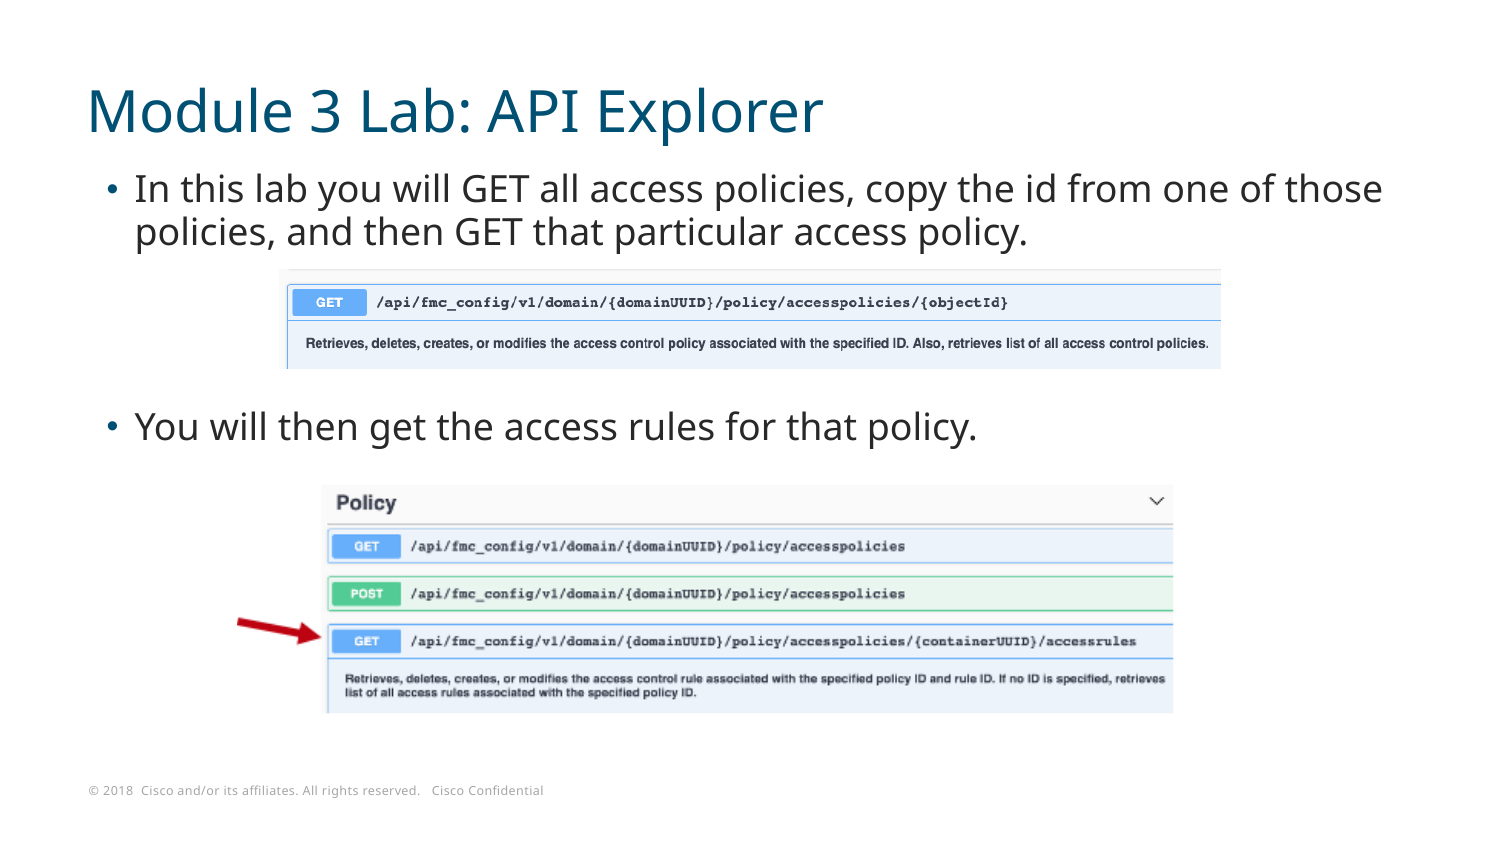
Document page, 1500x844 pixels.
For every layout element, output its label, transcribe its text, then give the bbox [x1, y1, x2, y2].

picture [279, 269, 1221, 369]
text_box In this lab you will GET all access policies, copy the id from one of those policies, and then GET that particular access policy. You will then get the access rules for that policy. [91, 160, 1461, 681]
title Module 3 Lab: API Explorer [71, 55, 1441, 176]
text_box [71, 221, 1441, 741]
picture [236, 479, 1178, 715]
